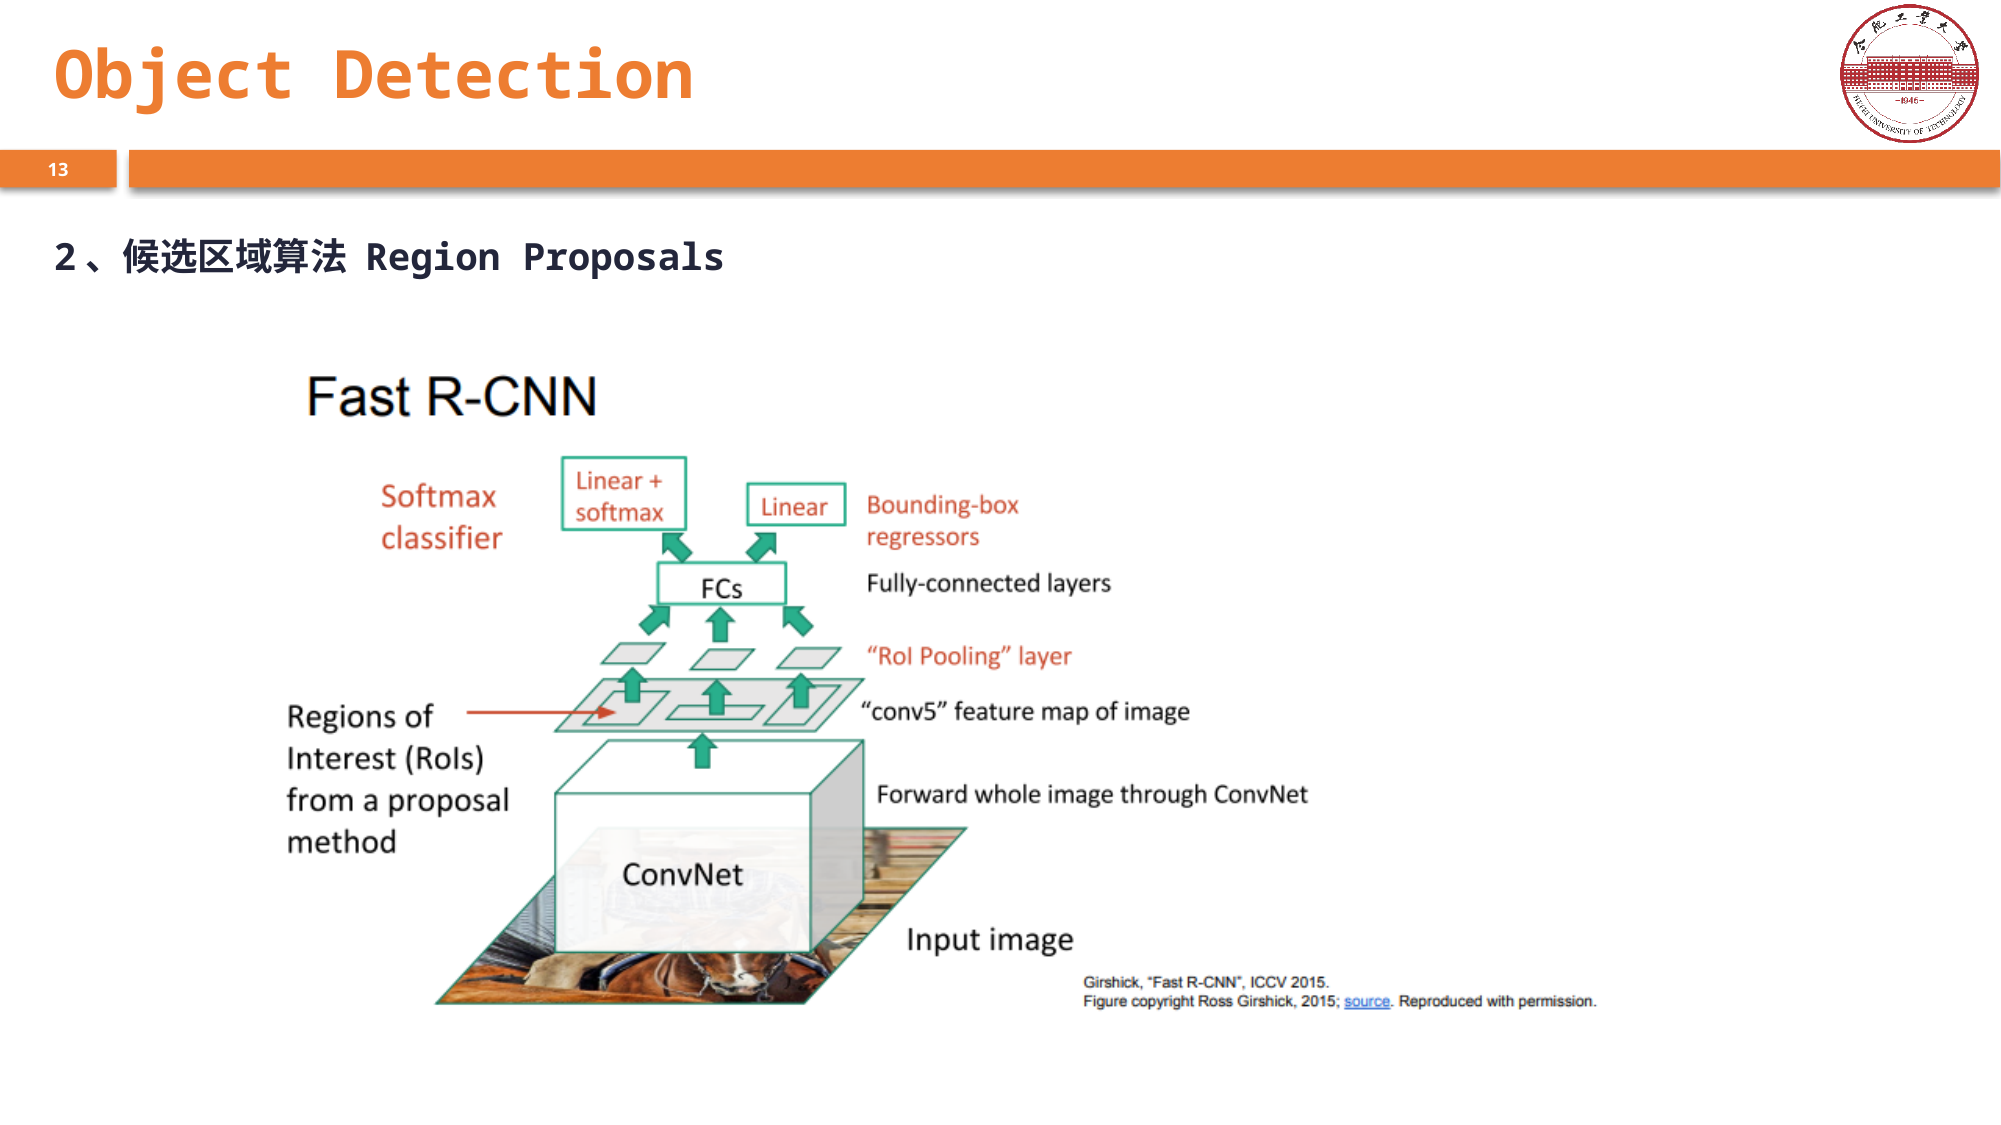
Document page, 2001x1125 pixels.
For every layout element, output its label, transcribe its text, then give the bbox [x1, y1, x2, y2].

text_box Object Detection [39, 21, 1985, 123]
picture [1840, 123, 1979, 143]
text_box 2、候选区域算法 Region Proposals [39, 225, 1401, 286]
picture [262, 349, 1615, 1017]
picture [1840, 4, 1979, 21]
